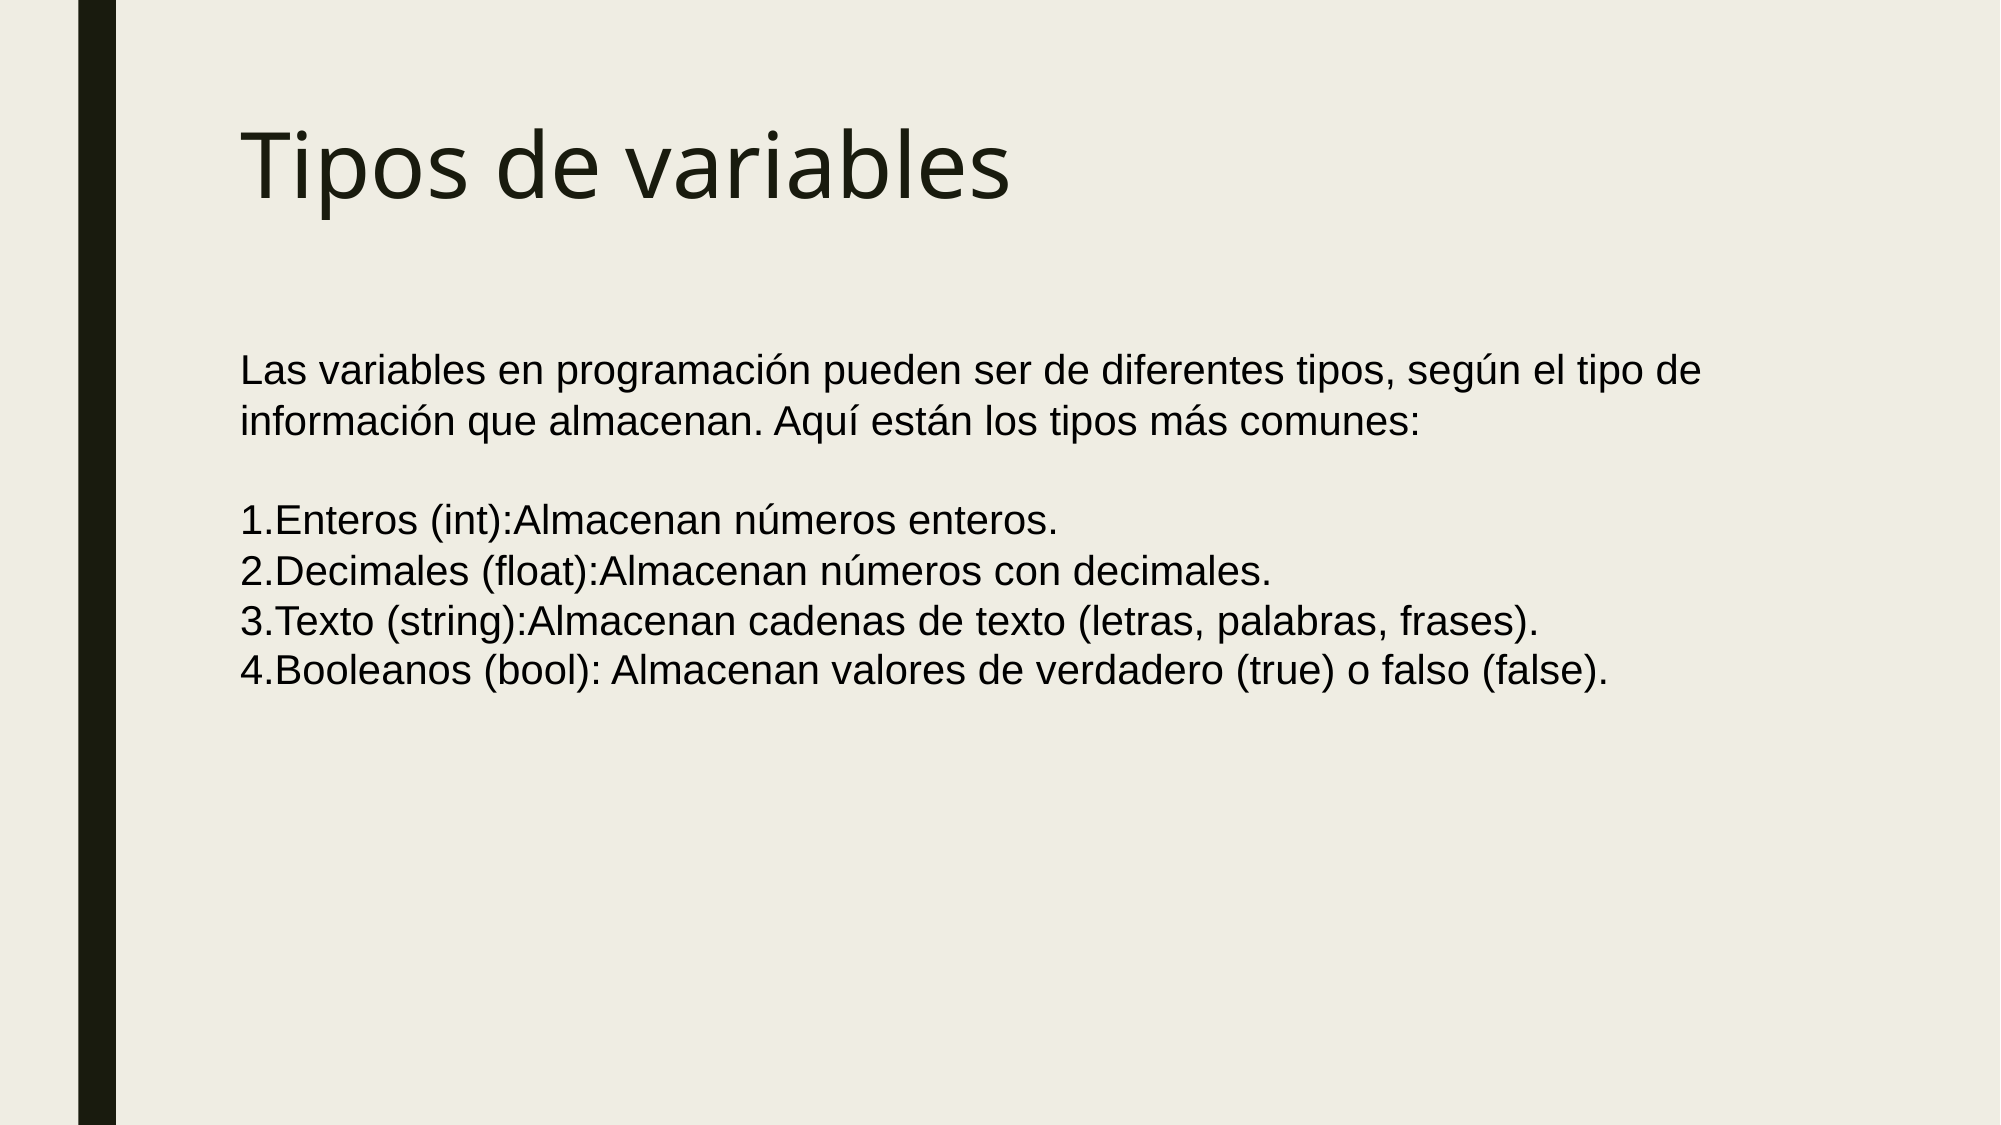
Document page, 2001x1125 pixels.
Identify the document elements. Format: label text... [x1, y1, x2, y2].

title Tipos de variables [225, 112, 1800, 214]
list Las variables en programación pueden ser de diferentes tipos, según el tipo de información que almacenan. Aquí están los tipos más comunes: Enteros (int):Almacenan números enteros. Decimales (float):Almacenan números con decimales. Texto (string):Almacenan cadenas de texto (letras, palabras, frases). Booleanos (bool): Almacenan valores de verdadero (true) o falso (false). [225, 214, 1931, 868]
